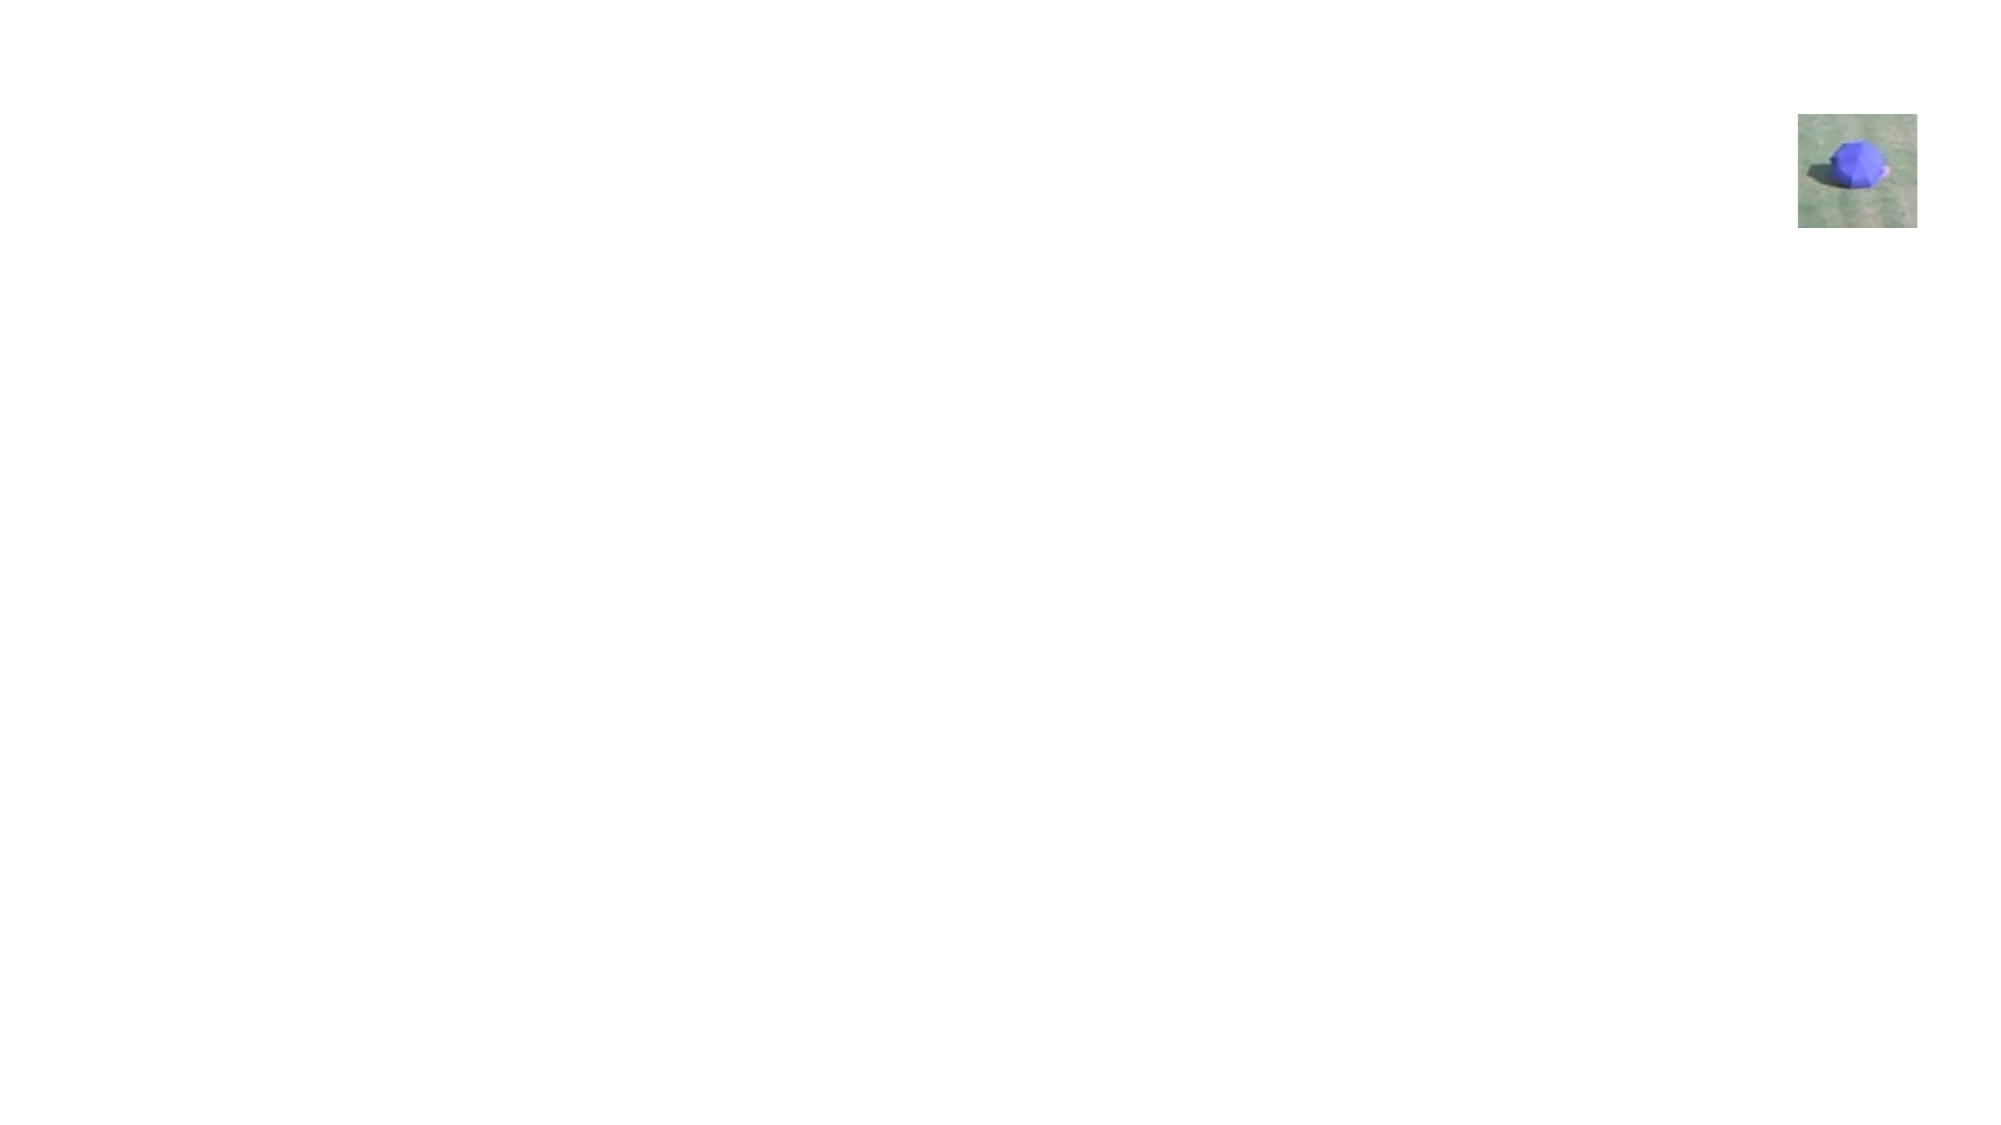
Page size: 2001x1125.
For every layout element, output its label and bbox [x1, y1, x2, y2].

picture [1797, 114, 1918, 228]
